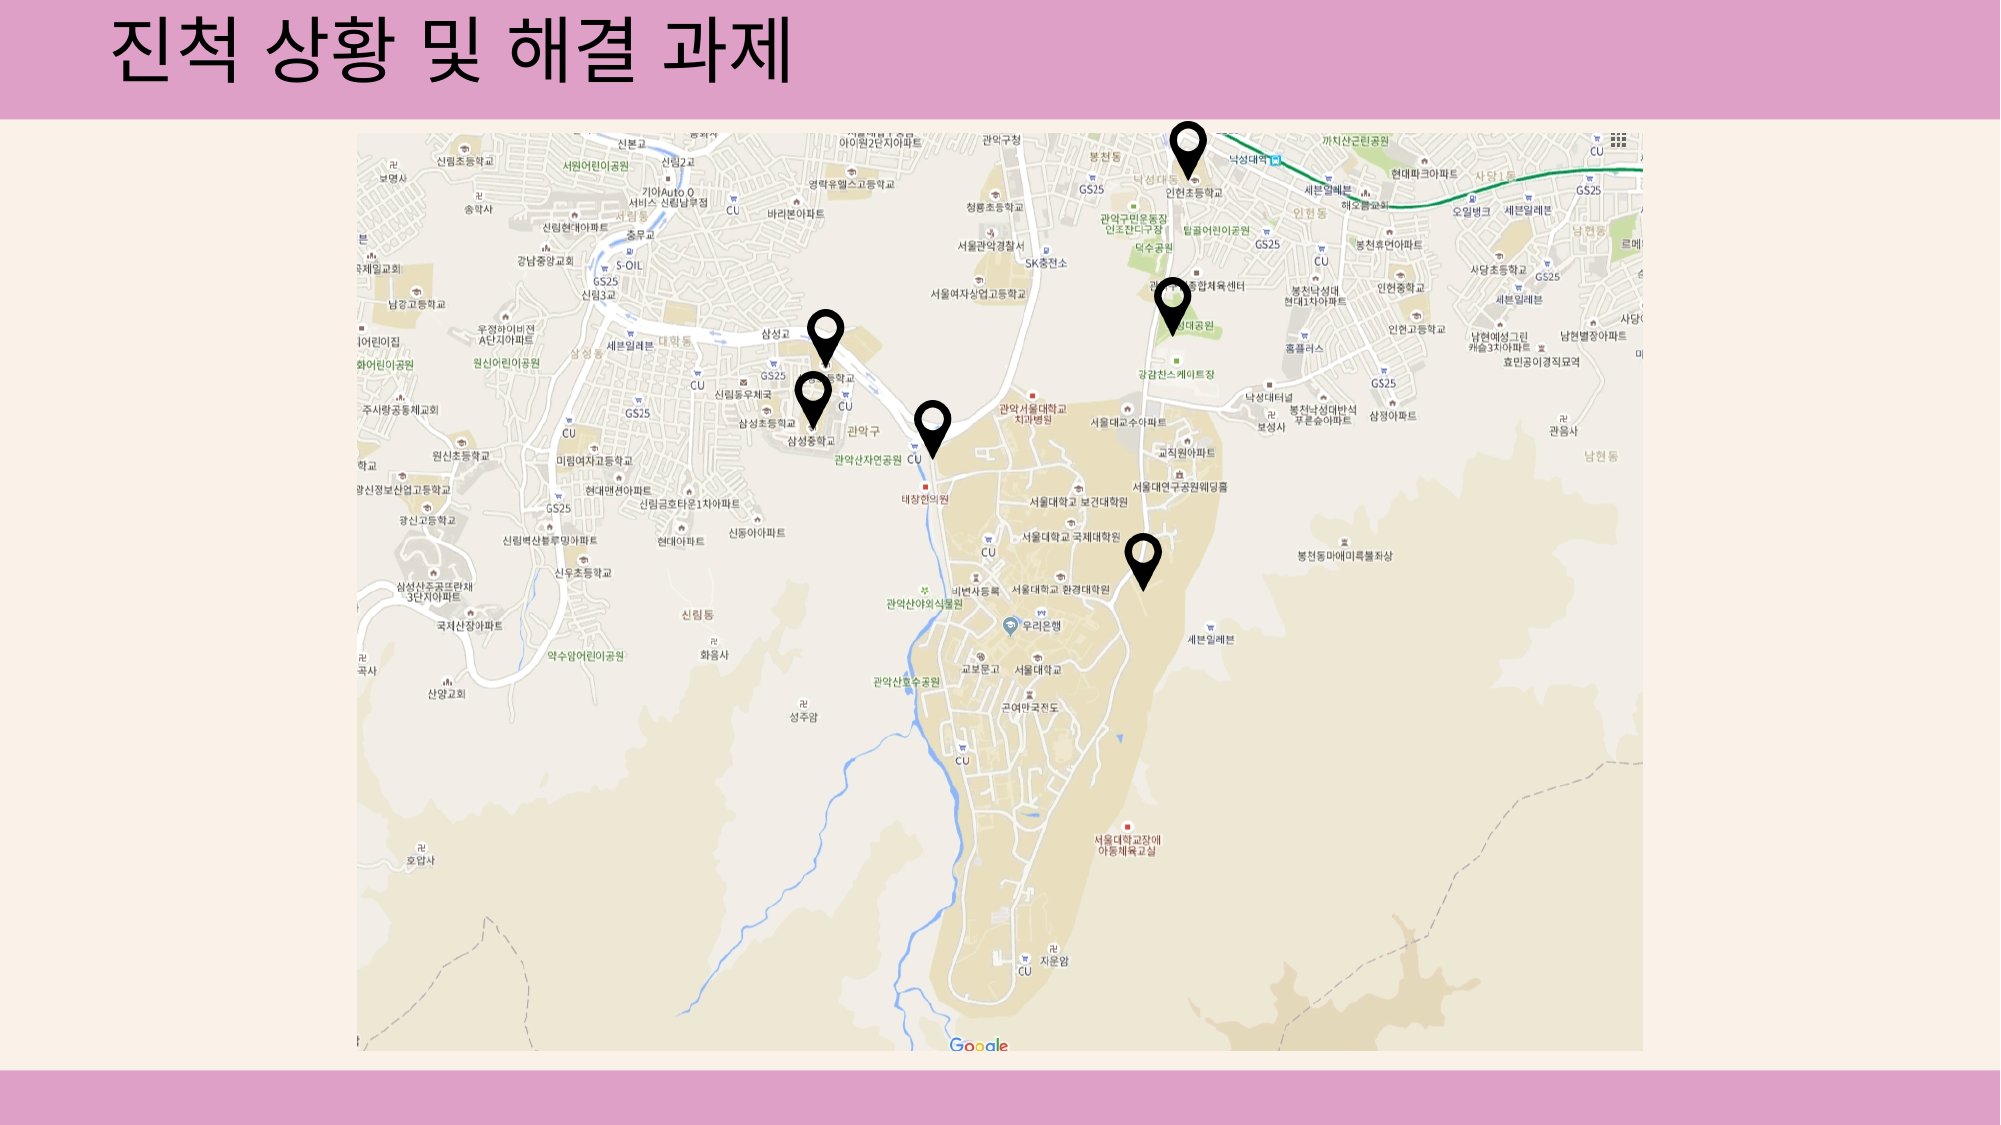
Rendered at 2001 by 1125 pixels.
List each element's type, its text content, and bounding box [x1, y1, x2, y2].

picture [0, 120, 2000, 1070]
title 진척 상황 및 해결 과제 [93, 0, 1907, 109]
